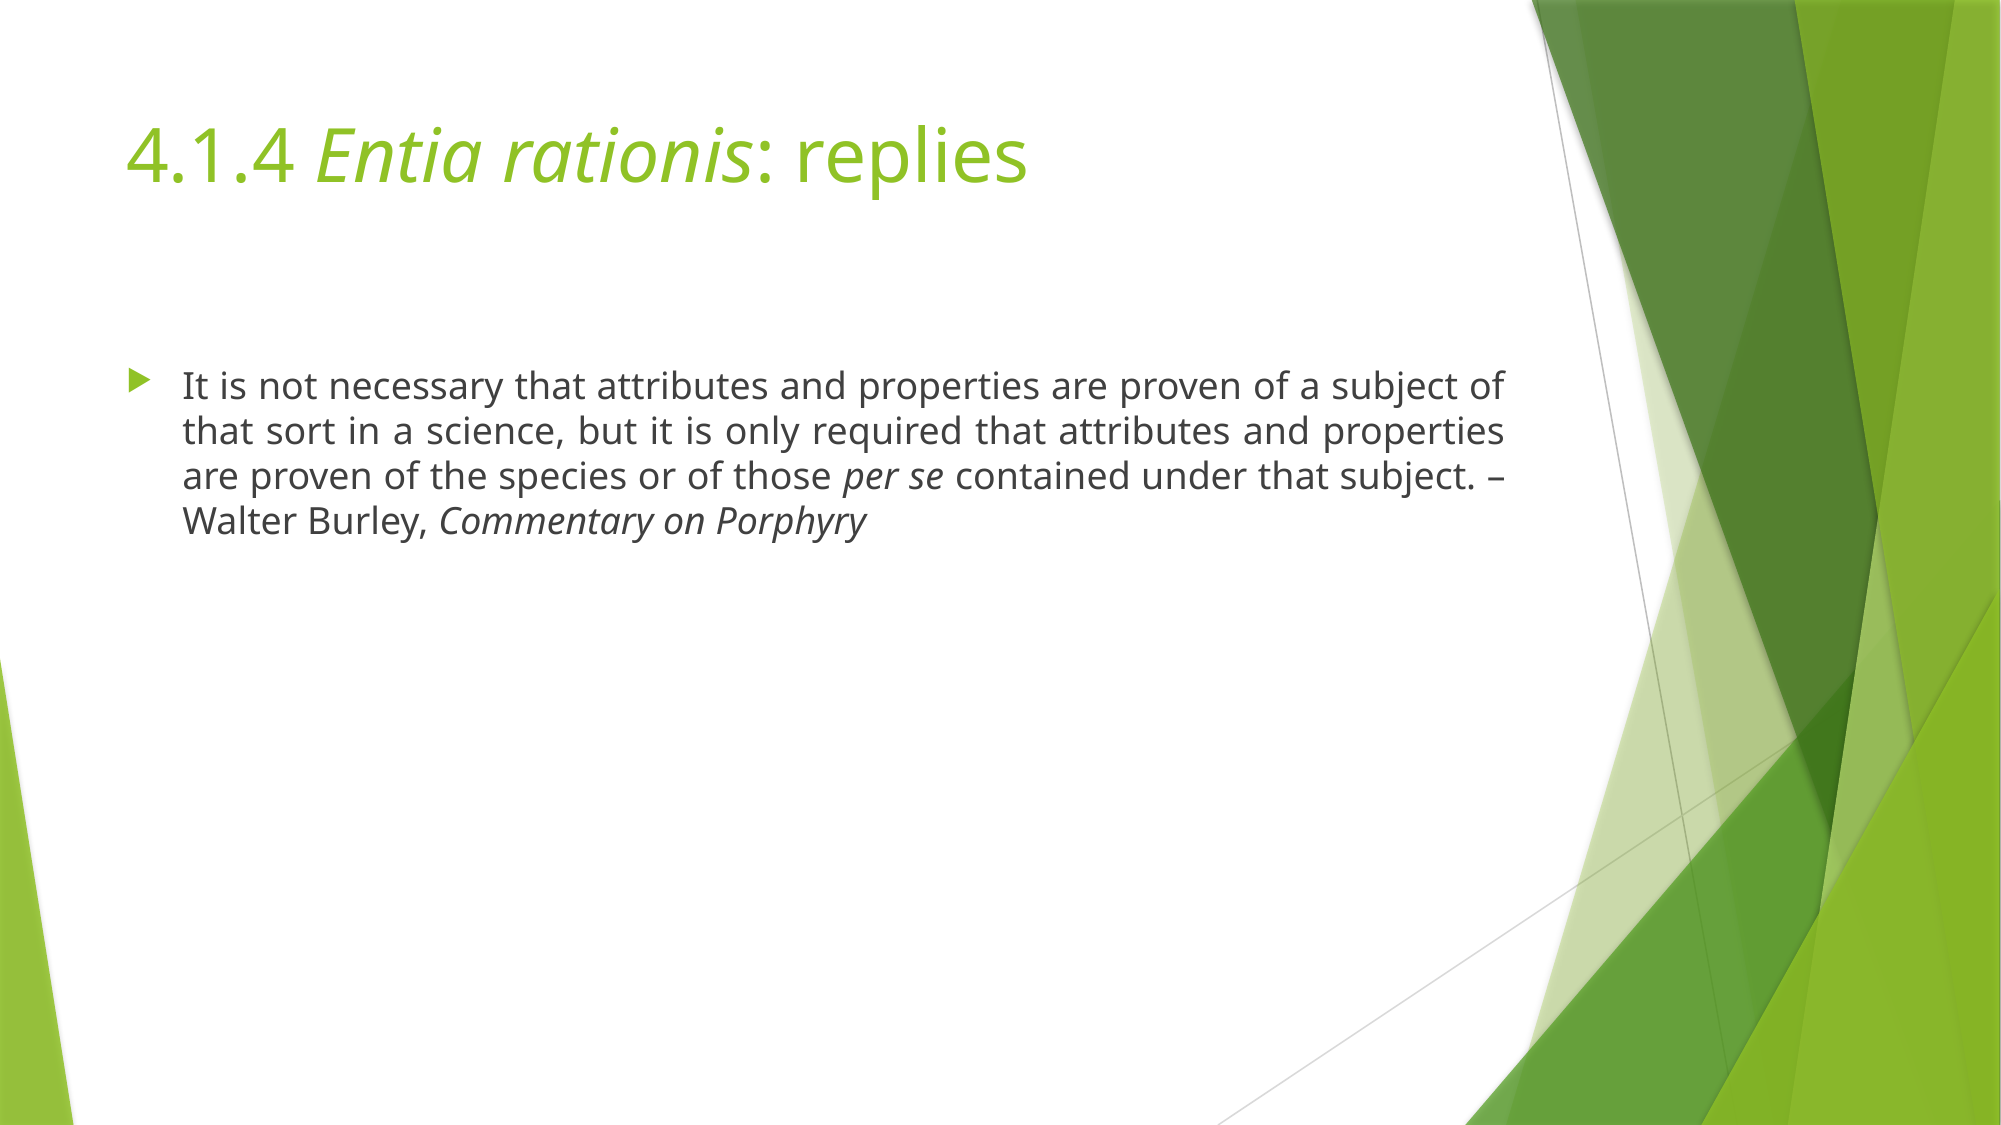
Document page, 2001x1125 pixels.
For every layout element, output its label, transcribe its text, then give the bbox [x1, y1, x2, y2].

list It is not necessary that attributes and properties are proven of a subject of that sort in a science, but it is only required that attributes and properties are proven of the species or of those per se contained under that subject. – Walter Burley, Commentary on Porphyry [111, 354, 1522, 992]
title 4.1.4 Entia rationis: replies [111, 99, 1522, 317]
